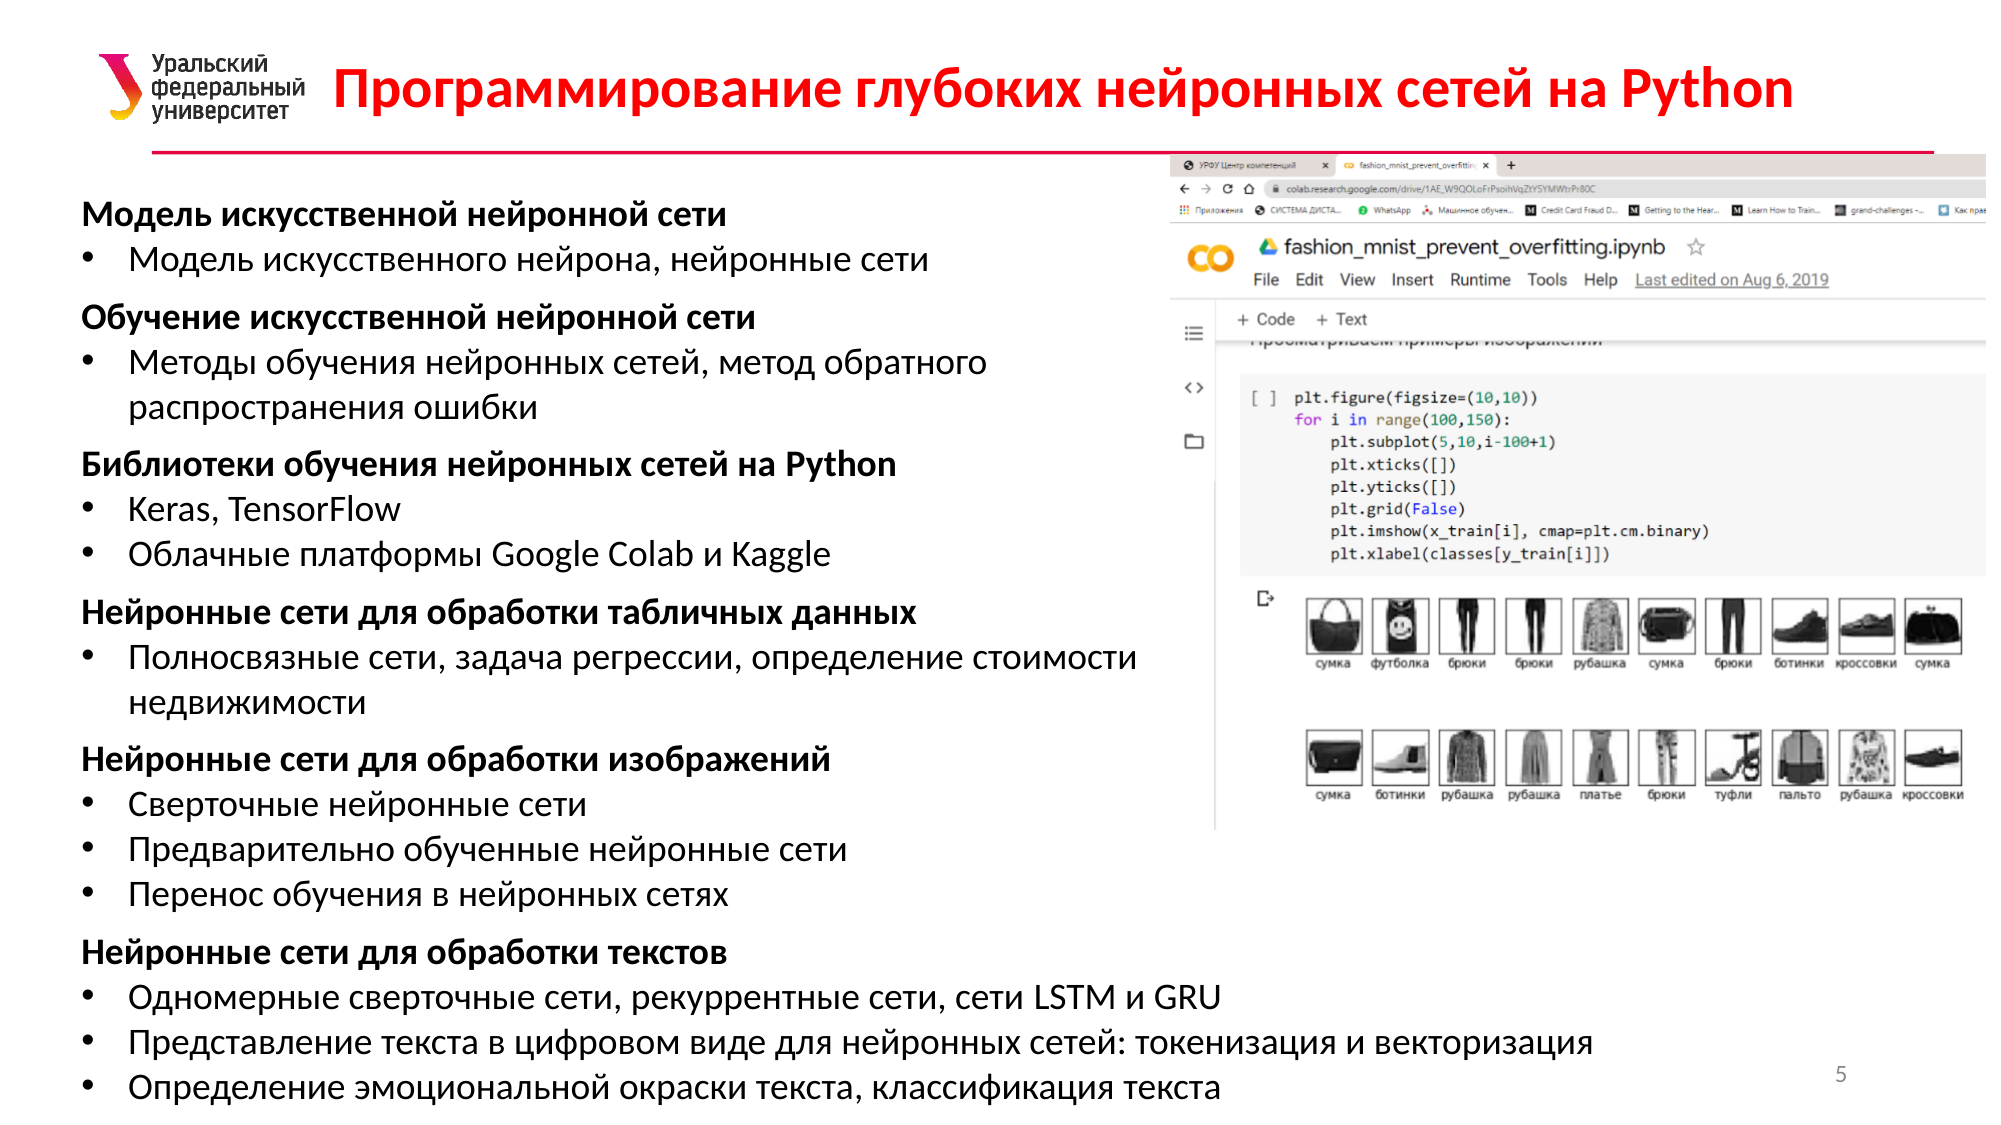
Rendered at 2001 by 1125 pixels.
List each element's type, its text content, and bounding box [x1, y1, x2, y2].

text_box Программирование глубоких нейронных сетей на Python [319, 42, 2000, 127]
picture [98, 52, 320, 124]
picture [1170, 154, 1986, 830]
text_box Модель искусственной нейронной сети Модель искусственного нейрона, нейронные сети Обучение искусственной нейронной сети Методы обучения нейронных сетей, метод обратного распространения ошибки Библиотеки обучения нейронных сетей на Python Keras, TensorFlow Облачные платформы Google Colab и Kaggle Нейронные сети для обработки табличных данных Полносвязные сети, задача регрессии, определение стоимости недвижимости Нейронные сети для обработки изображений Сверточные нейронные сети Предварительно обученные нейронные сети Перенос обучения в нейронных сетях Нейронные сети для обработки текстов Одномерные сверточные сети, рекуррентные сети, сети LSTM и GRU Представление текста в цифровом виде для нейронных сетей: токенизация и векторизация Определение эмоциональной окраски текста, классификация текста [66, 181, 1935, 1125]
text_box [151, 150, 1935, 155]
